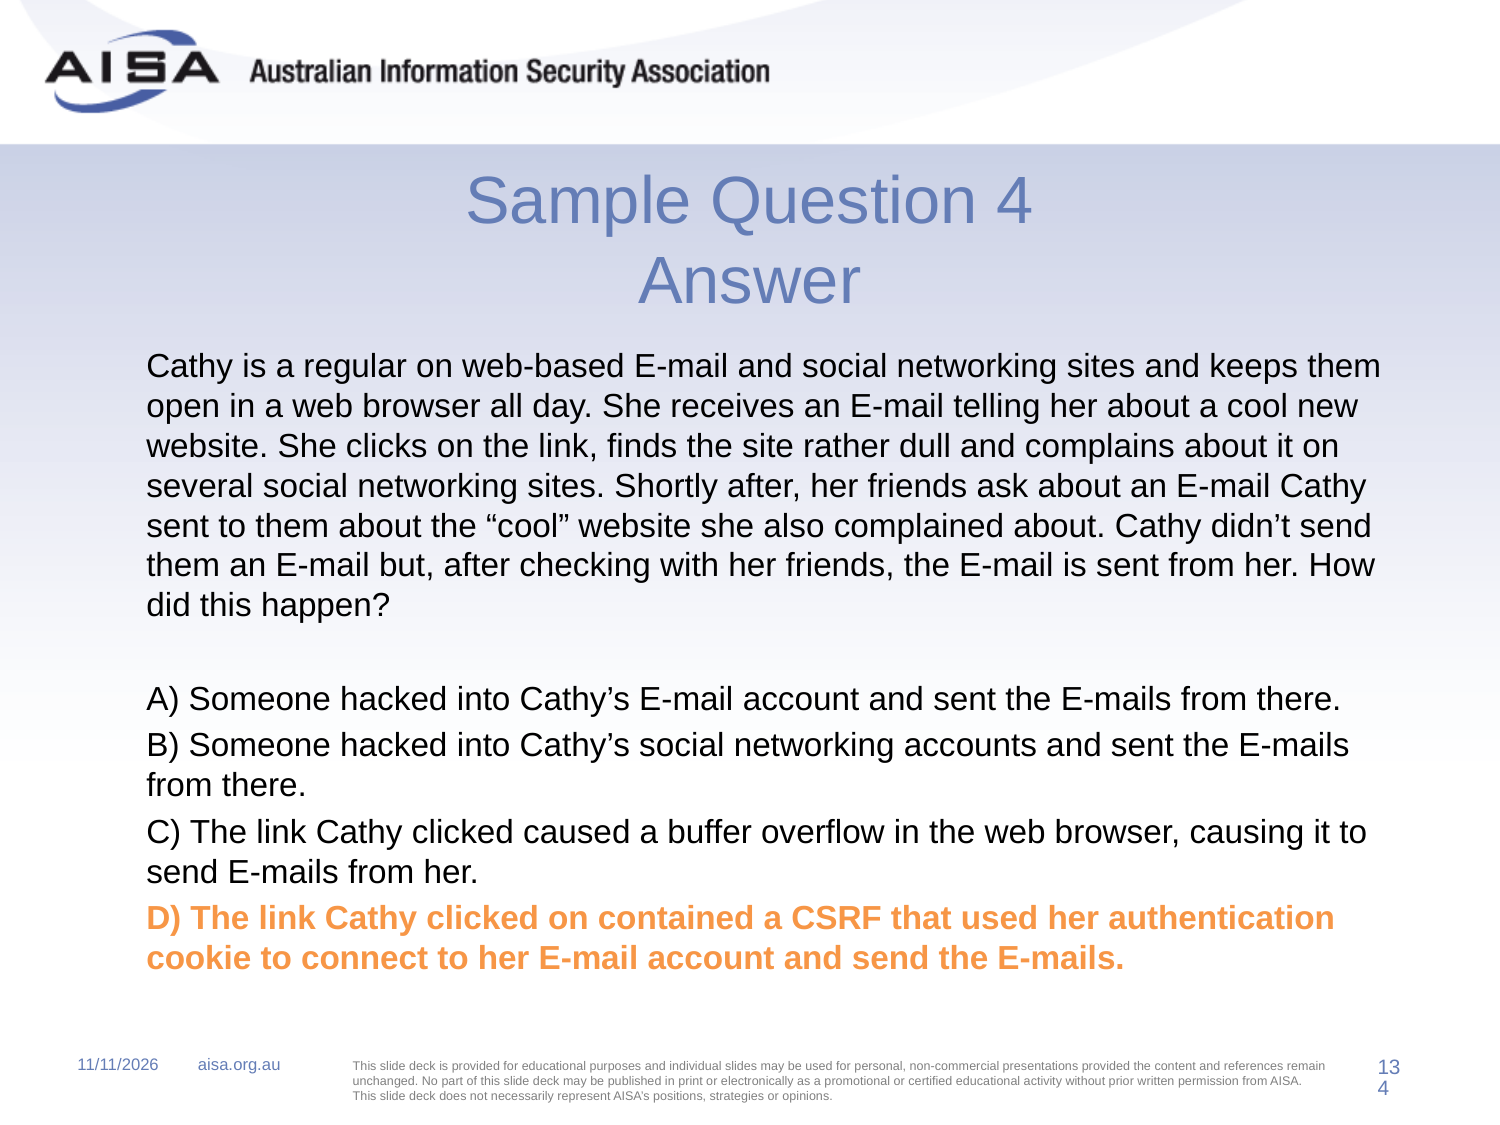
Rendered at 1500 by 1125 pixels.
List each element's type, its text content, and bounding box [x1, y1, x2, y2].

title Sample Question 4 Answer [75, 149, 1425, 325]
list Cathy is a regular on web-based E-mail and social networking sites and keeps them open in a web browser all day. She receives an E-mail telling her about a cool new website. She clicks on the link, finds the site rather dull and complains about it on several social networking sites. Shortly after, her friends ask about an E-mail Cathy sent to them about the “cool” website she also complained about. Cathy didn’t send them an E-mail but, after checking with her friends, the E-mail is sent from her. How did this happen? A) Someone hacked into Cathy’s E-mail account and sent the E-mails from there. B) Someone hacked into Cathy’s social networking accounts and sent the E-mails from there. C) The link Cathy clicked caused a buffer overflow in the web browser, causing it to send E-mails from her. D) The link Cathy clicked on contained a CSRF that used her authentication cookie to connect to her E-mail account and send the E-mails. [75, 336, 1425, 1016]
picture [0, 0, 1500, 1125]
